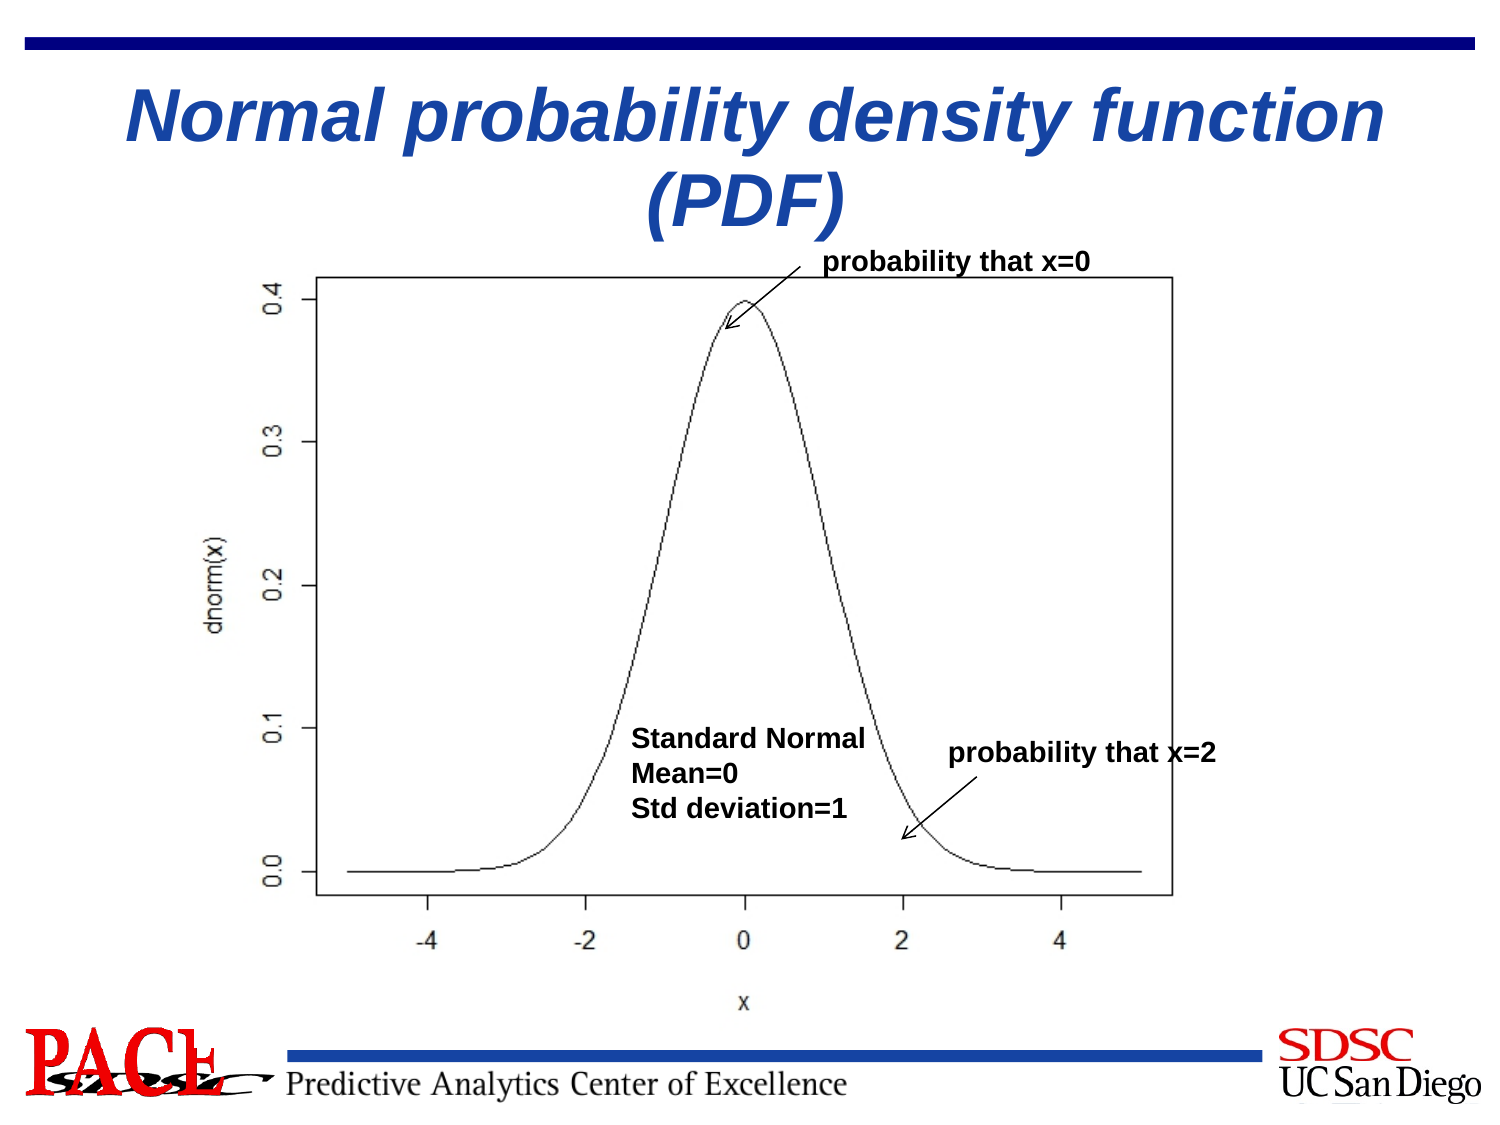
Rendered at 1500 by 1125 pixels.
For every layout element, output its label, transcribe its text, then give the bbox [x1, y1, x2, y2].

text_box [724, 266, 801, 330]
picture [1279, 1066, 1481, 1104]
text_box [900, 776, 977, 840]
title Normal probability density function (PDF) [12, 50, 1500, 267]
picture [286, 1064, 858, 1103]
picture [1279, 1028, 1413, 1061]
picture [25, 155, 1236, 1101]
